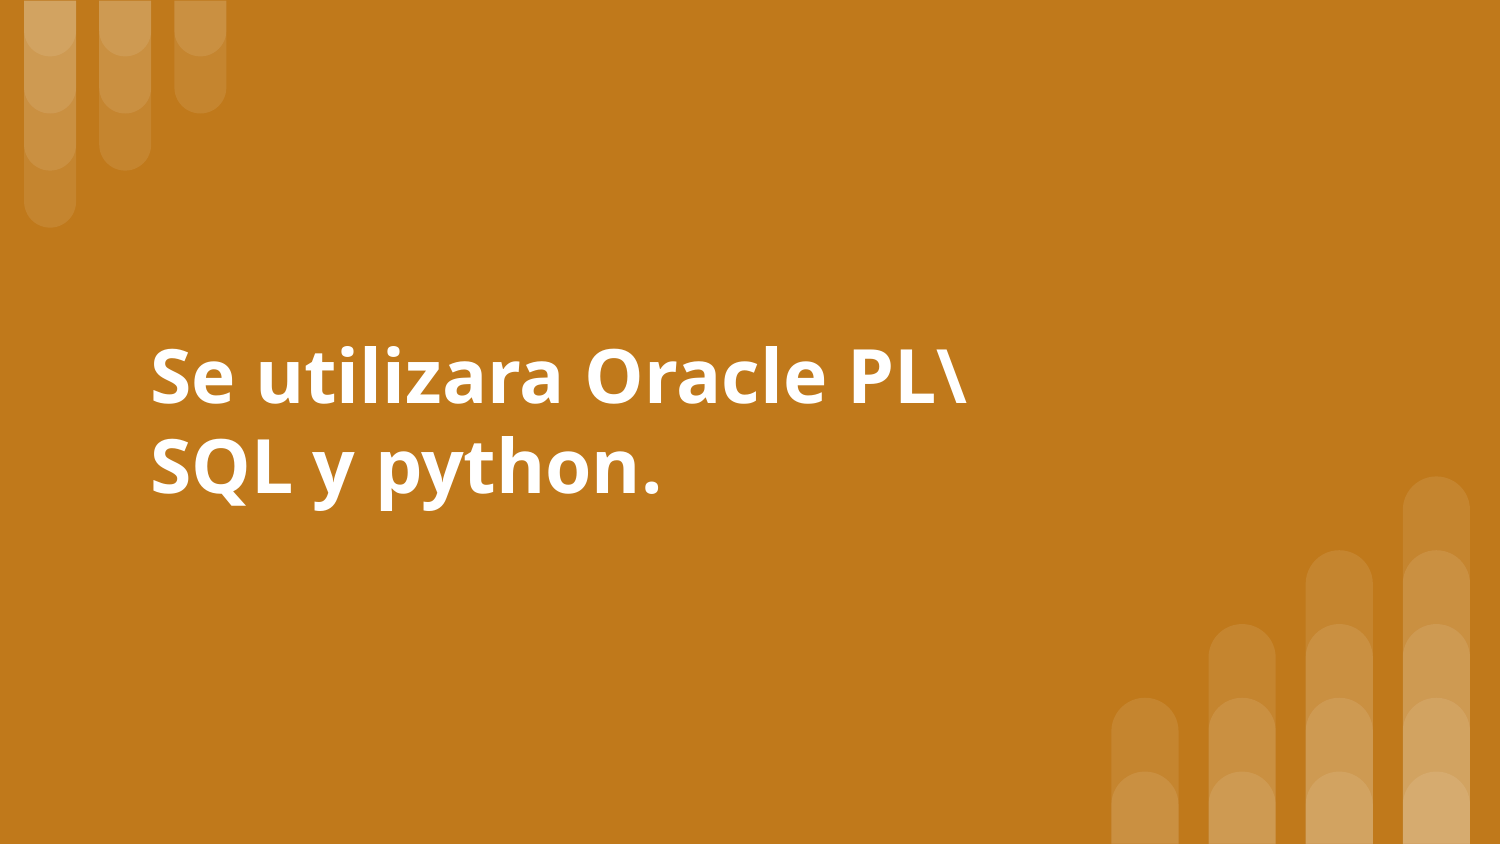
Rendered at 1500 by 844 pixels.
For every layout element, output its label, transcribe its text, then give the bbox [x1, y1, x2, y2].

title Se utilizara Oracle PL\SQL y python. [135, 264, 1097, 572]
